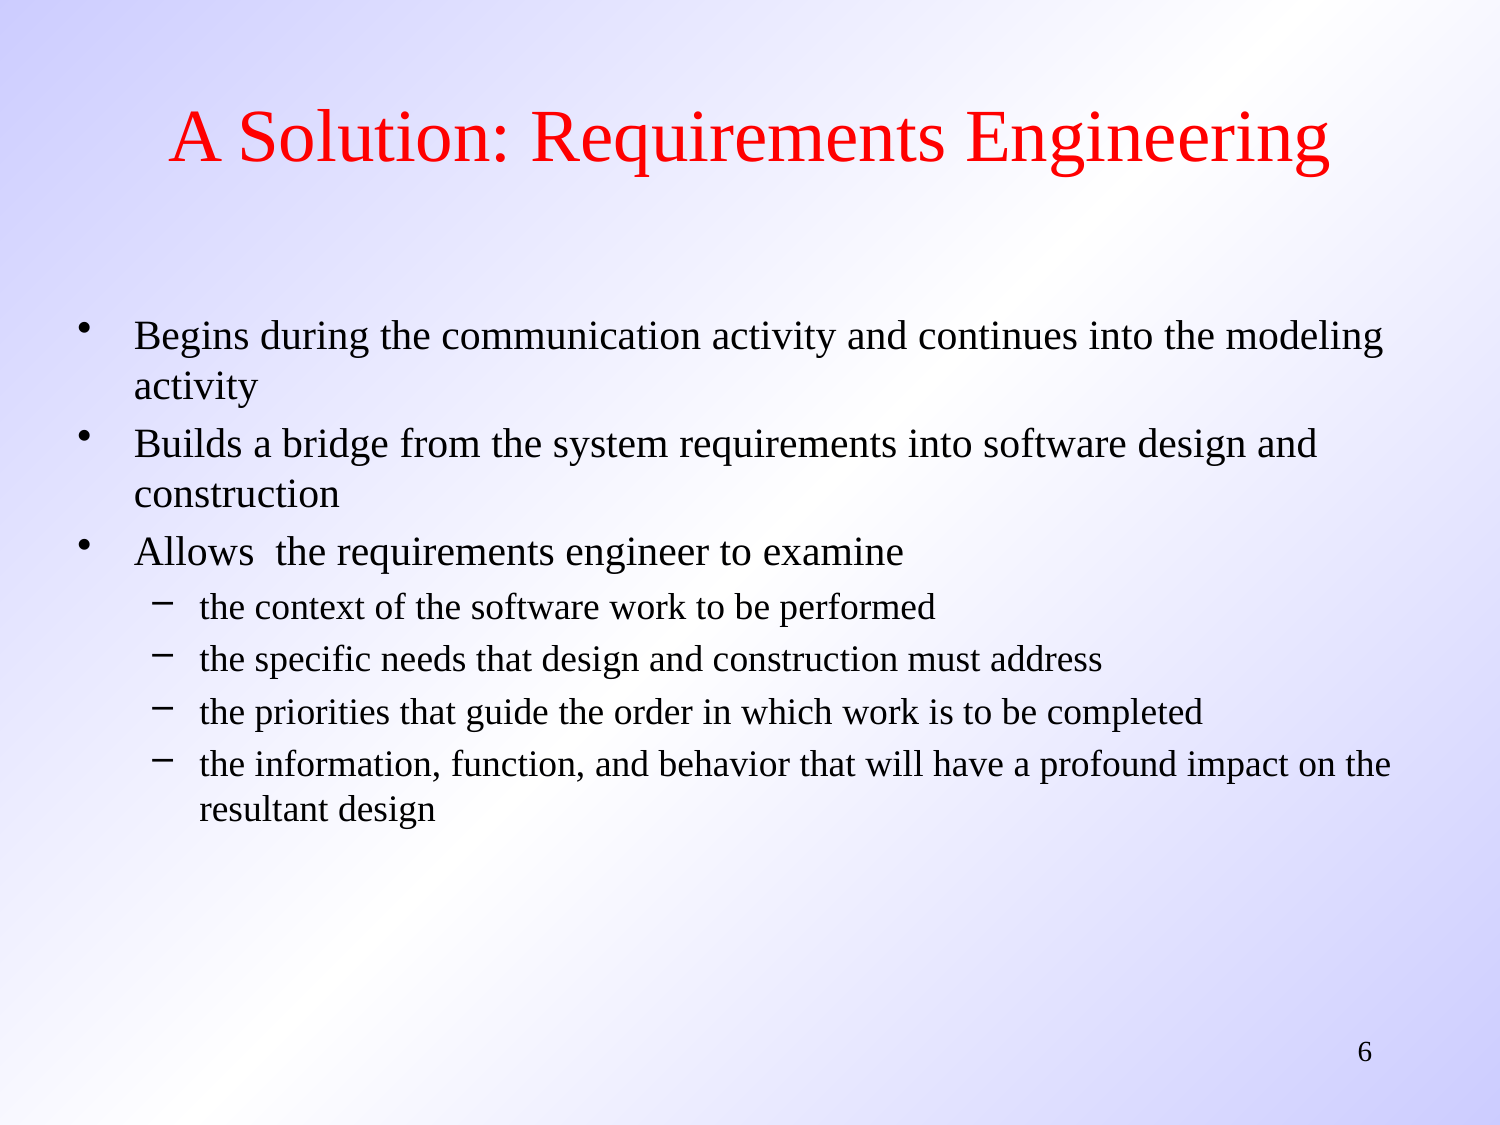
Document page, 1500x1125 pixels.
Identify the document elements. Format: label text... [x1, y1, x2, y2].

title A Solution: Requirements Engineering [112, 37, 1388, 226]
list Begins during the communication activity and continues into the modeling activity Builds a bridge from the system requirements into software design and construction Allows the requirements engineer to examine the context of the software work to be performed the specific needs that design and construction must address the priorities that guide the order in which work is to be completed the information, function, and behavior that will have a profound impact on the resultant design [62, 299, 1451, 976]
slide_number 6 [1074, 1024, 1388, 1101]
